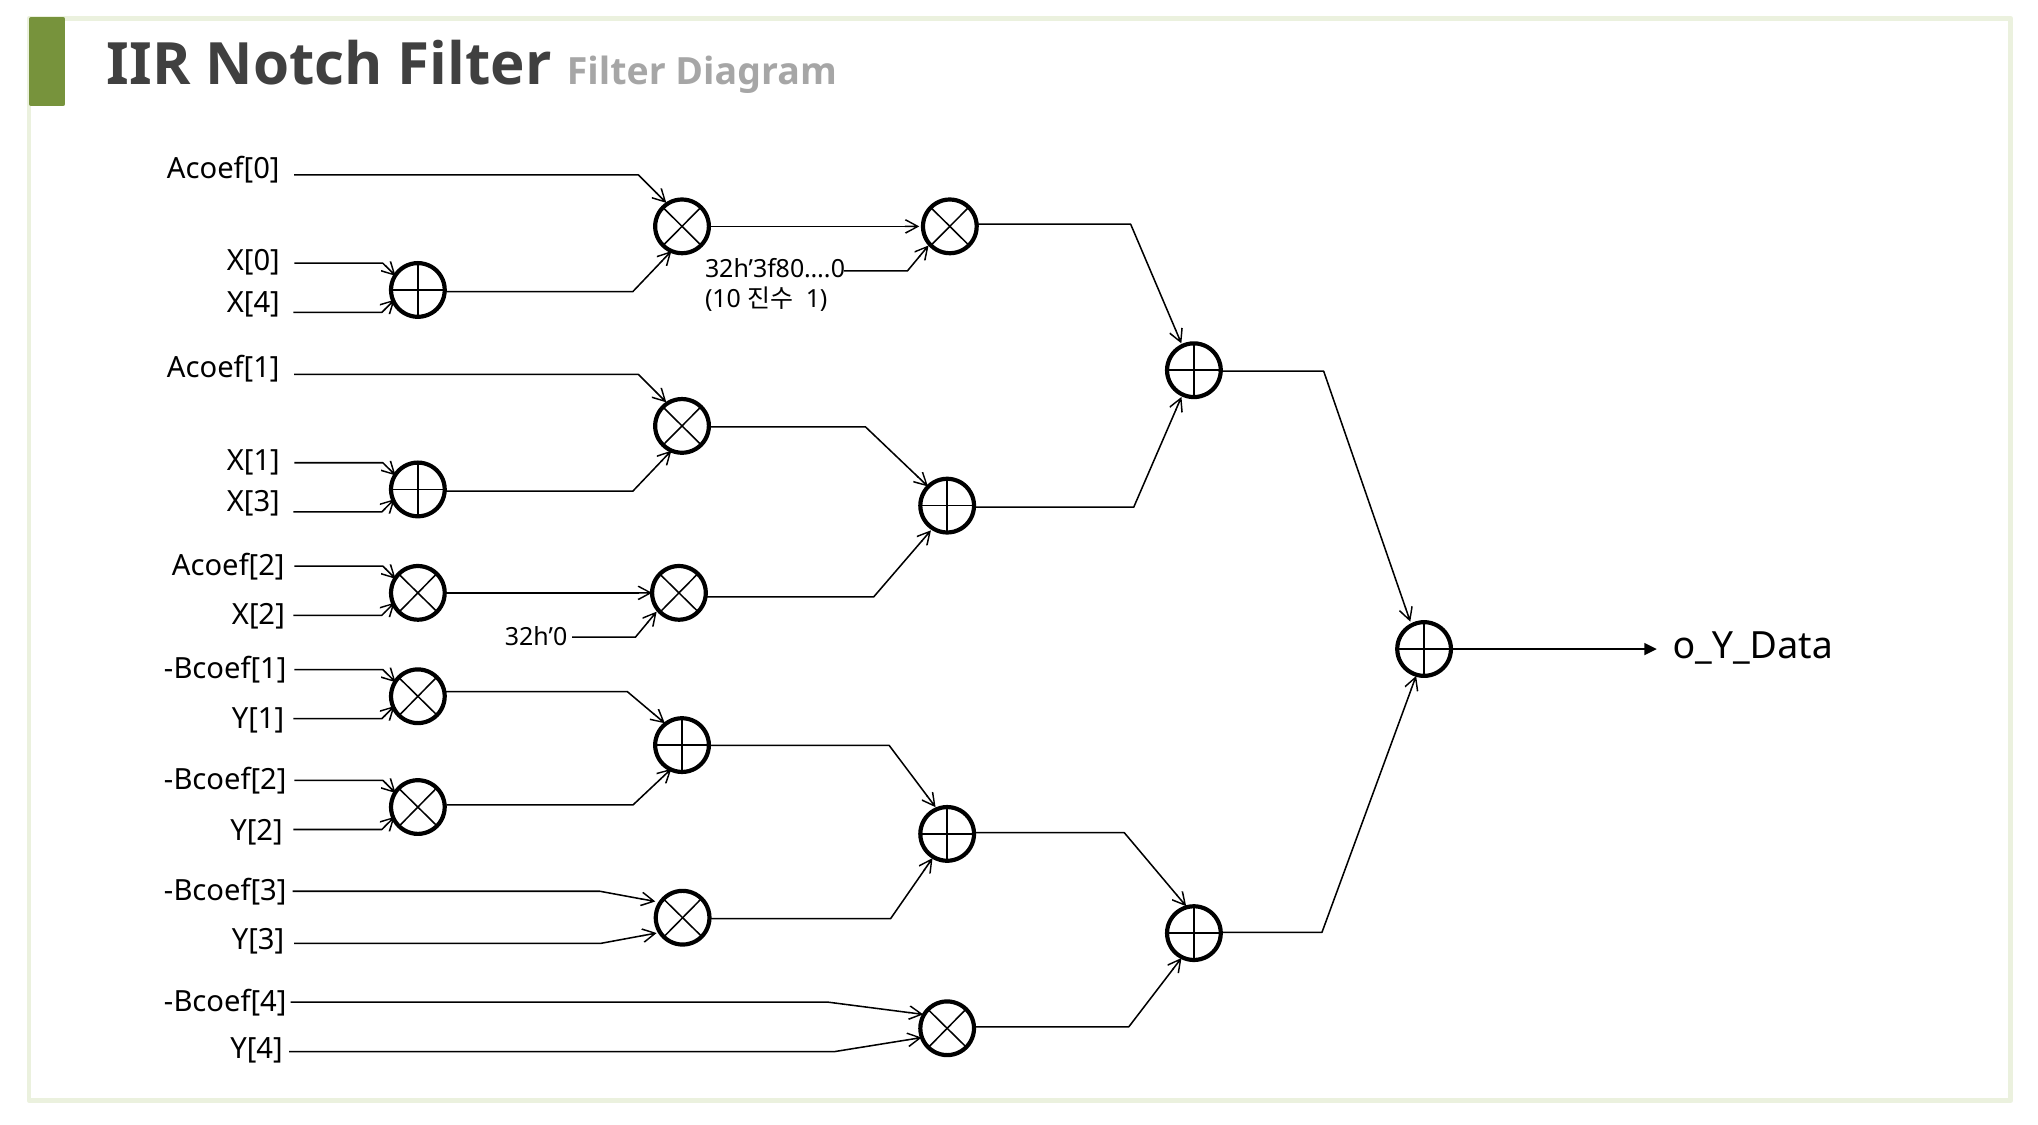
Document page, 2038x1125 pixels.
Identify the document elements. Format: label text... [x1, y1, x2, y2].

text_box [451, 689, 663, 722]
text_box IIR Notch Filter Filter Diagram [91, 18, 1031, 104]
text_box [1226, 369, 1414, 620]
text_box [294, 927, 650, 946]
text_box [655, 890, 710, 945]
text_box [979, 405, 1184, 510]
text_box [294, 667, 387, 681]
text_box X[1] [212, 433, 305, 475]
text_box Acoef[0] [152, 141, 316, 192]
text_box Acoef[2] [157, 538, 321, 589]
text_box [451, 454, 670, 494]
text_box X[0] [212, 234, 305, 275]
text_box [1396, 621, 1452, 677]
text_box -Bcoef[2] [149, 753, 313, 803]
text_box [1166, 905, 1221, 961]
text_box [293, 818, 385, 832]
text_box [979, 830, 1186, 904]
text_box [715, 219, 917, 234]
text_box Y[4] [215, 1021, 308, 1072]
text_box Y[1] [217, 691, 310, 742]
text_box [651, 565, 707, 620]
text_box [714, 862, 933, 921]
text_box [294, 372, 666, 402]
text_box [920, 806, 975, 861]
text_box [289, 1032, 914, 1054]
text_box Y[3] [217, 913, 310, 963]
text_box [29, 17, 65, 106]
text_box Acoef[1] [152, 341, 316, 392]
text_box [390, 565, 445, 620]
text_box [293, 707, 385, 721]
text_box [715, 743, 936, 805]
text_box [981, 222, 1184, 341]
text_box [290, 999, 914, 1021]
text_box [293, 603, 385, 618]
text_box Y[2] [215, 803, 308, 854]
text_box [451, 772, 662, 808]
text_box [1166, 343, 1221, 398]
text_box [451, 585, 646, 601]
text_box X[3] [212, 475, 305, 525]
text_box [572, 614, 649, 640]
text_box [1226, 684, 1420, 935]
text_box [451, 255, 670, 294]
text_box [390, 262, 445, 318]
text_box o_Y_Data [1657, 613, 1852, 674]
text_box [27, 16, 2013, 1103]
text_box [654, 199, 710, 254]
text_box [294, 172, 666, 202]
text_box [654, 717, 710, 773]
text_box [920, 478, 975, 533]
text_box [294, 261, 387, 275]
text_box X[2] [217, 588, 310, 638]
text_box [390, 669, 445, 724]
text_box 32h’3f80….0 (10진수 1) [690, 245, 861, 320]
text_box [920, 1001, 975, 1056]
text_box -Bcoef[3] [149, 863, 313, 914]
text_box -Bcoef[1] [149, 642, 313, 693]
text_box X[4] [212, 275, 305, 326]
text_box -Bcoef[4] [149, 974, 313, 1025]
text_box [979, 964, 1181, 1029]
text_box [293, 300, 385, 315]
text_box [712, 535, 930, 599]
text_box [844, 248, 920, 274]
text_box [654, 398, 710, 453]
text_box [294, 564, 387, 578]
text_box 32h’0 [490, 612, 597, 658]
text_box [292, 889, 650, 907]
text_box [715, 424, 926, 483]
text_box [293, 500, 385, 514]
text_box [922, 199, 977, 254]
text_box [390, 779, 445, 835]
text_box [390, 462, 445, 517]
text_box [294, 460, 387, 475]
text_box [294, 778, 387, 792]
